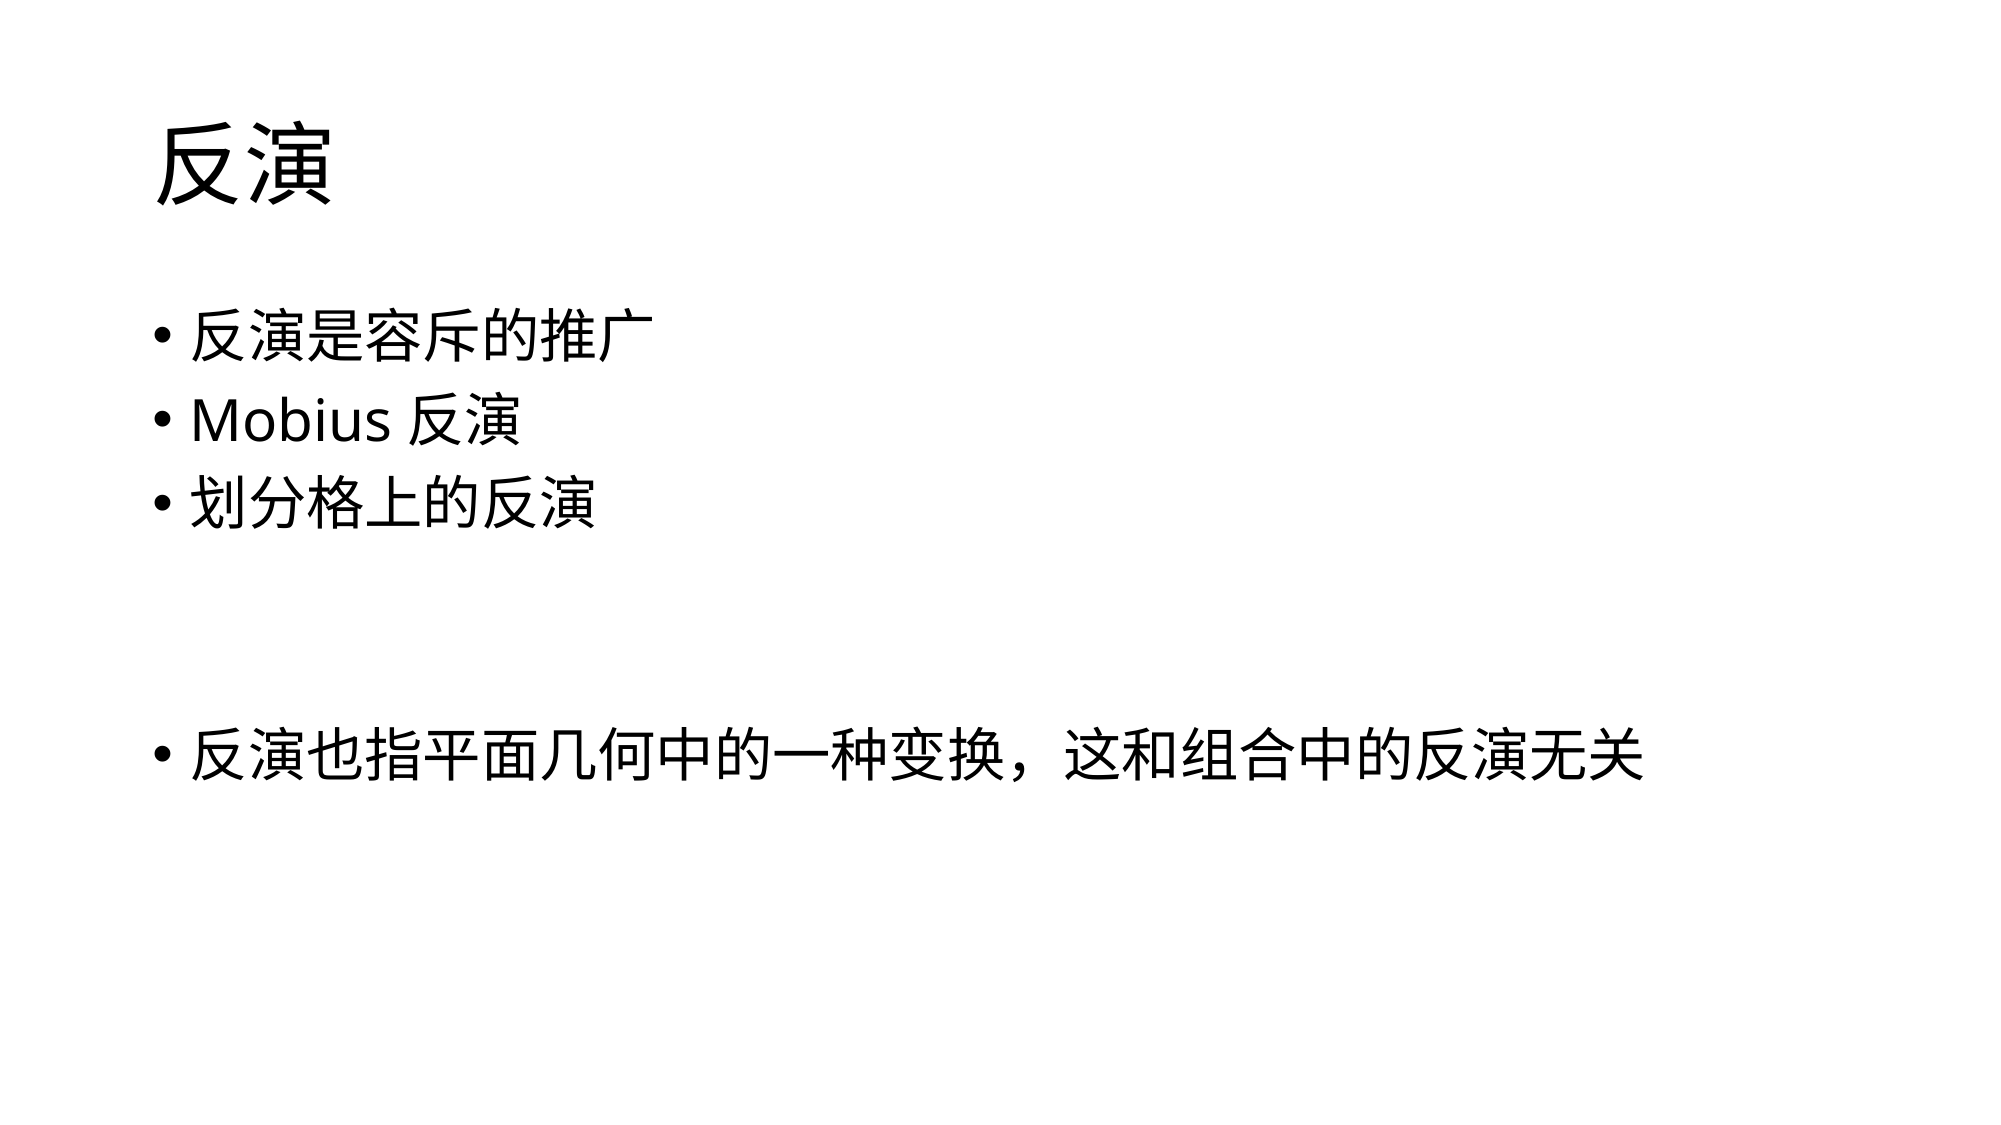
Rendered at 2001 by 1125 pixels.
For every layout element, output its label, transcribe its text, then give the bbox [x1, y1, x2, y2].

title 反演 [137, 59, 1863, 278]
list 反演是容斥的推广 Mobius反演 划分格上的反演 反演也指平面几何中的一种变换，这和组合中的反演无关 [137, 299, 1863, 1014]
